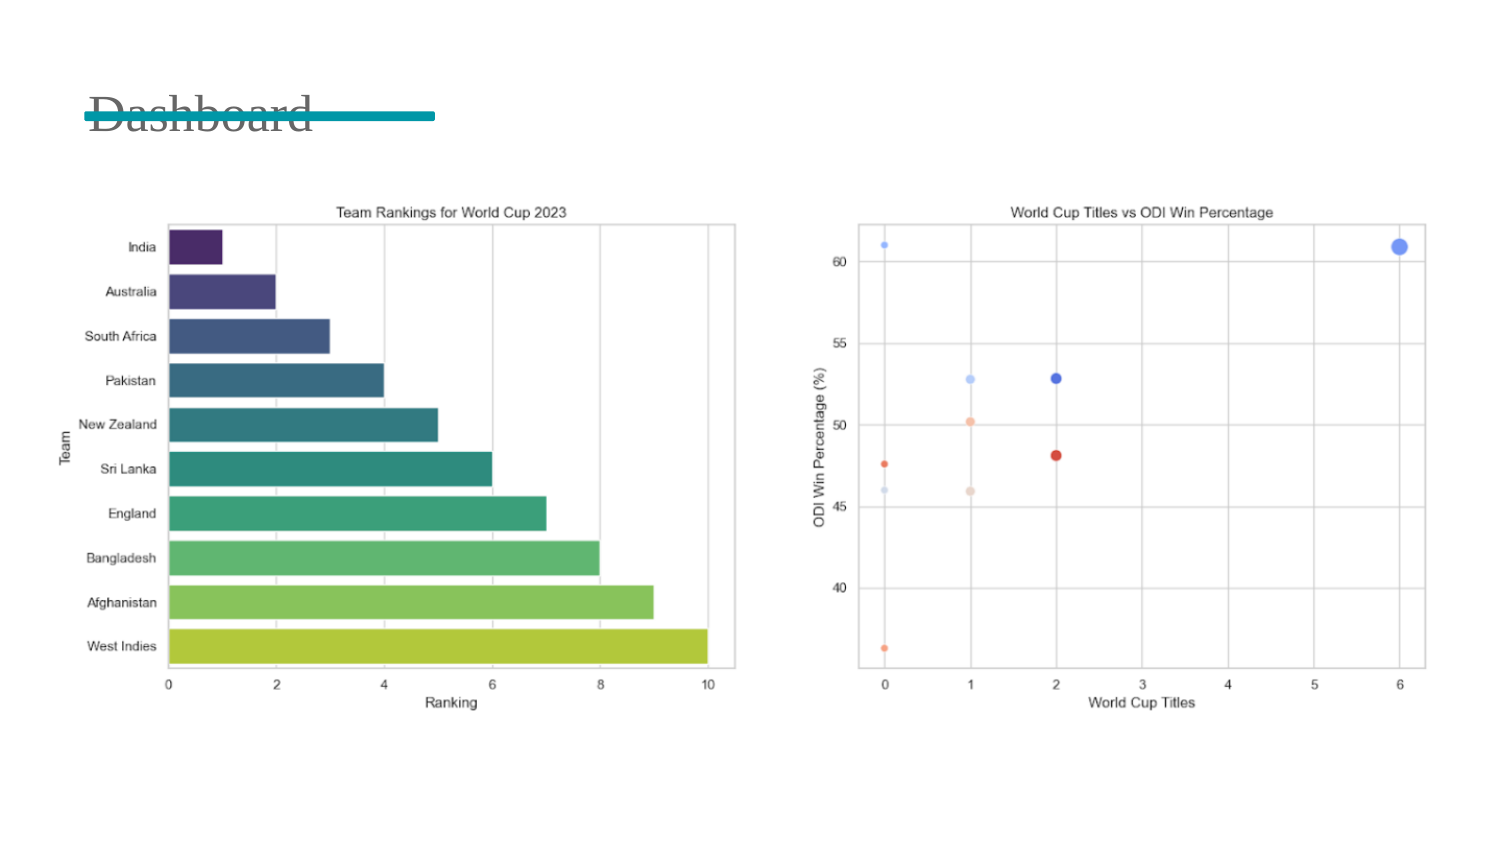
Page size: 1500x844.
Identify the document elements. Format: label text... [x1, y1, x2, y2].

text_box Dashboard [85, 44, 1417, 170]
picture [24, 194, 1476, 714]
text_box [85, 112, 435, 121]
